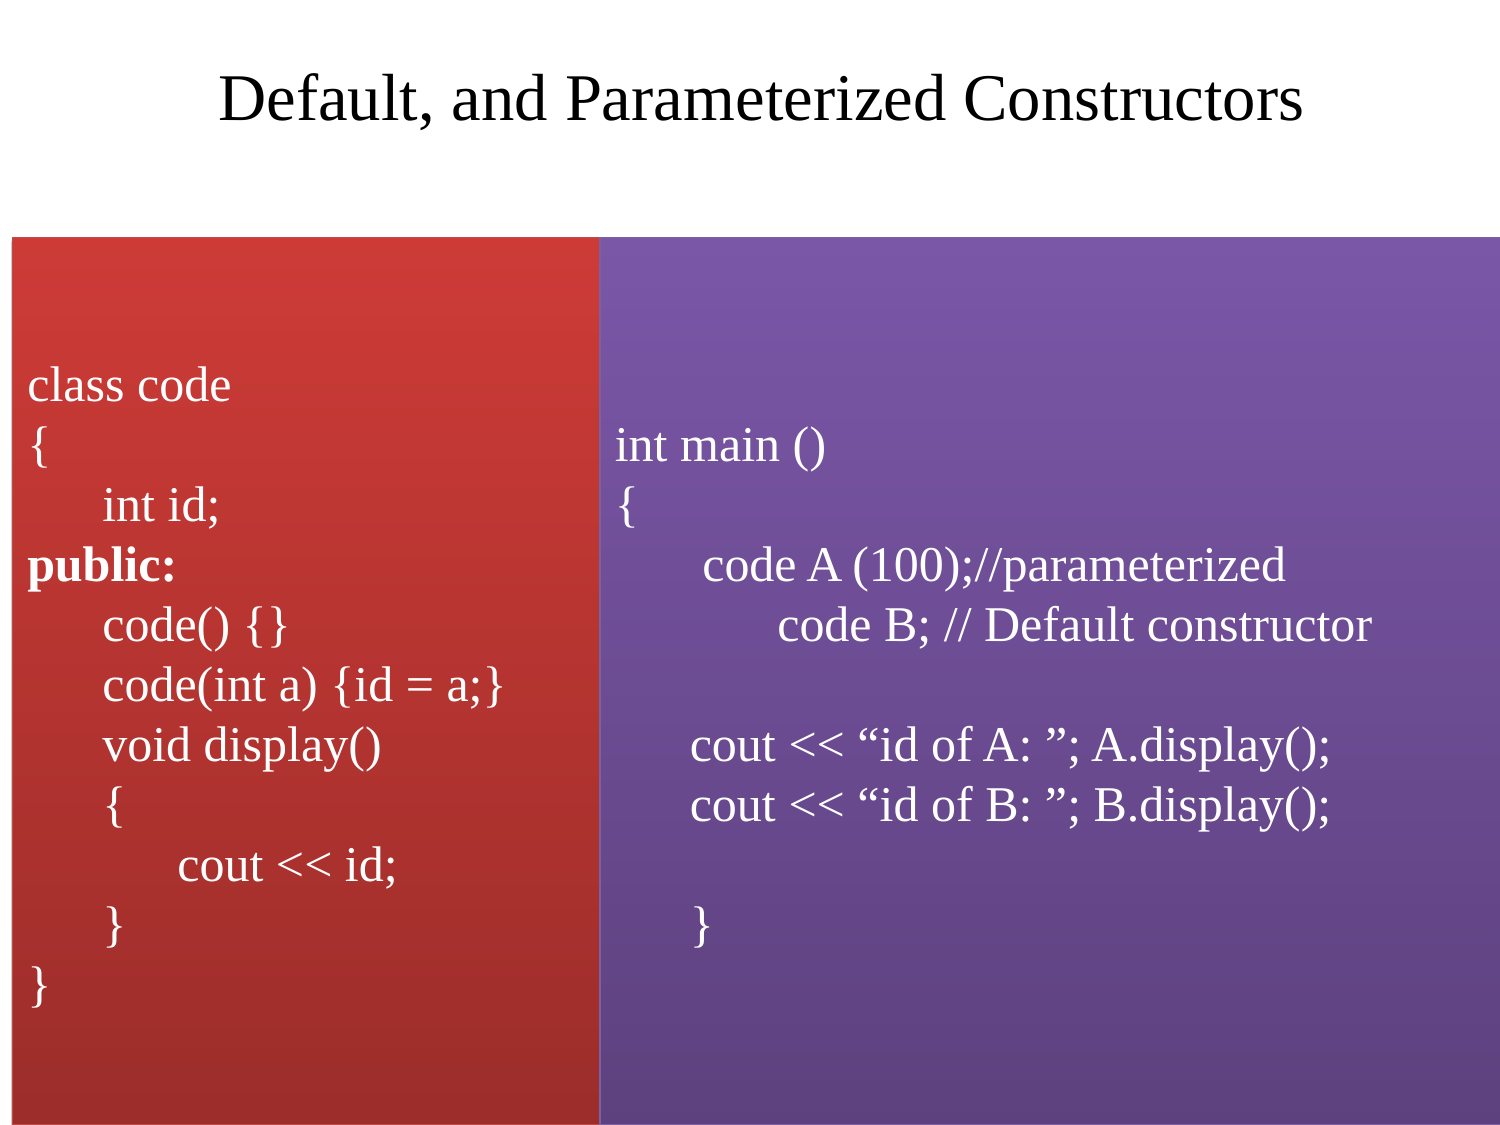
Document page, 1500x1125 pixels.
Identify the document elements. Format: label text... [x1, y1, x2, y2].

text_box Default, and Parameterized Constructors [187, 0, 1337, 188]
text_box int main () { code A (100);//parameterized code B; // Default constructor cout << “id of A: ”; A.display(); cout << “id of B: ”; B.display(); } [600, 237, 1500, 1125]
text_box class code { int id; public: code() {} code(int a) {id = a;} void display() { cout << id; } } [12, 237, 600, 1125]
